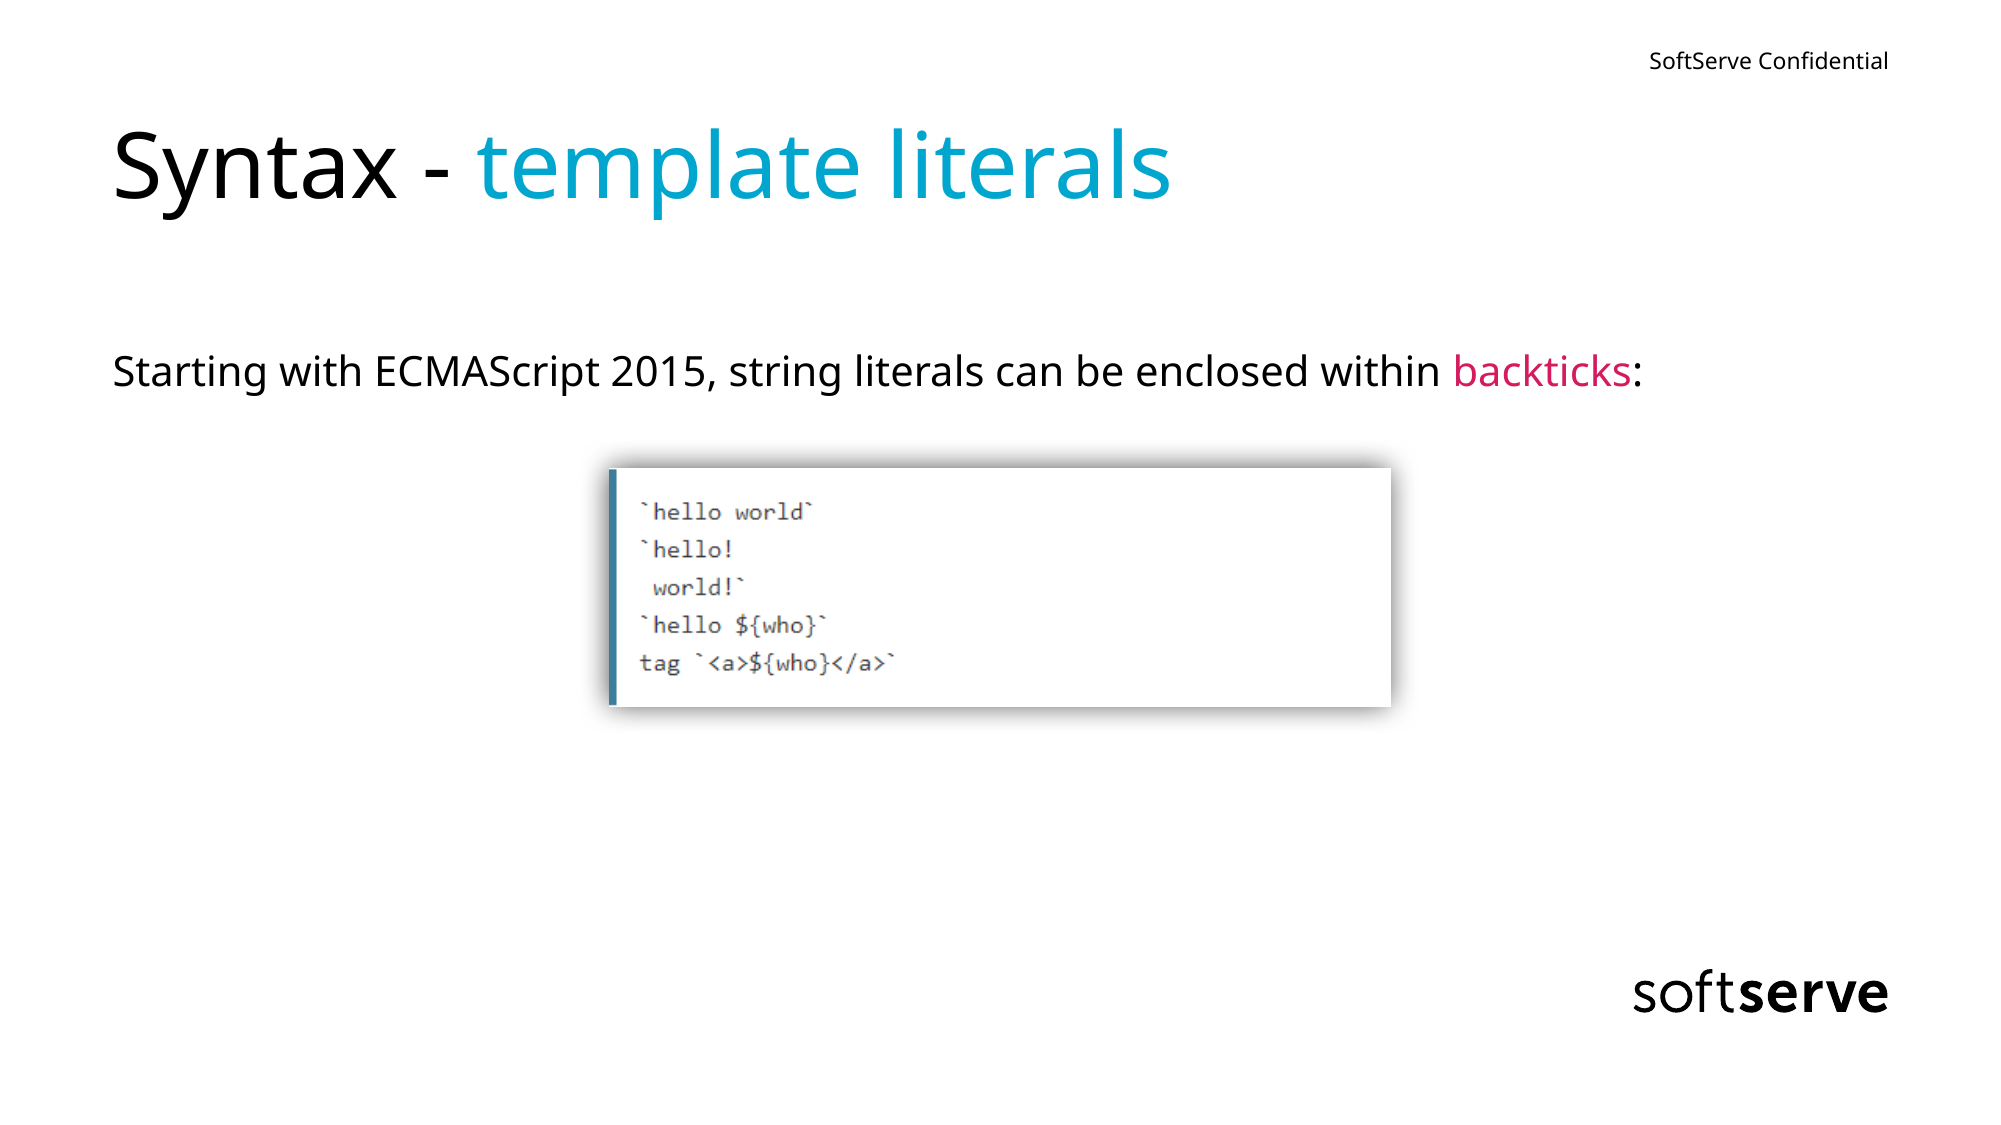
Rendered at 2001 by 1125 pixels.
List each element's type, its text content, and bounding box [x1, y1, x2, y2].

title Syntax - template literals [112, 112, 1888, 225]
list Starting with ECMAScript 2015, string literals can be enclosed within backticks: [112, 337, 1888, 900]
picture [609, 468, 1391, 707]
